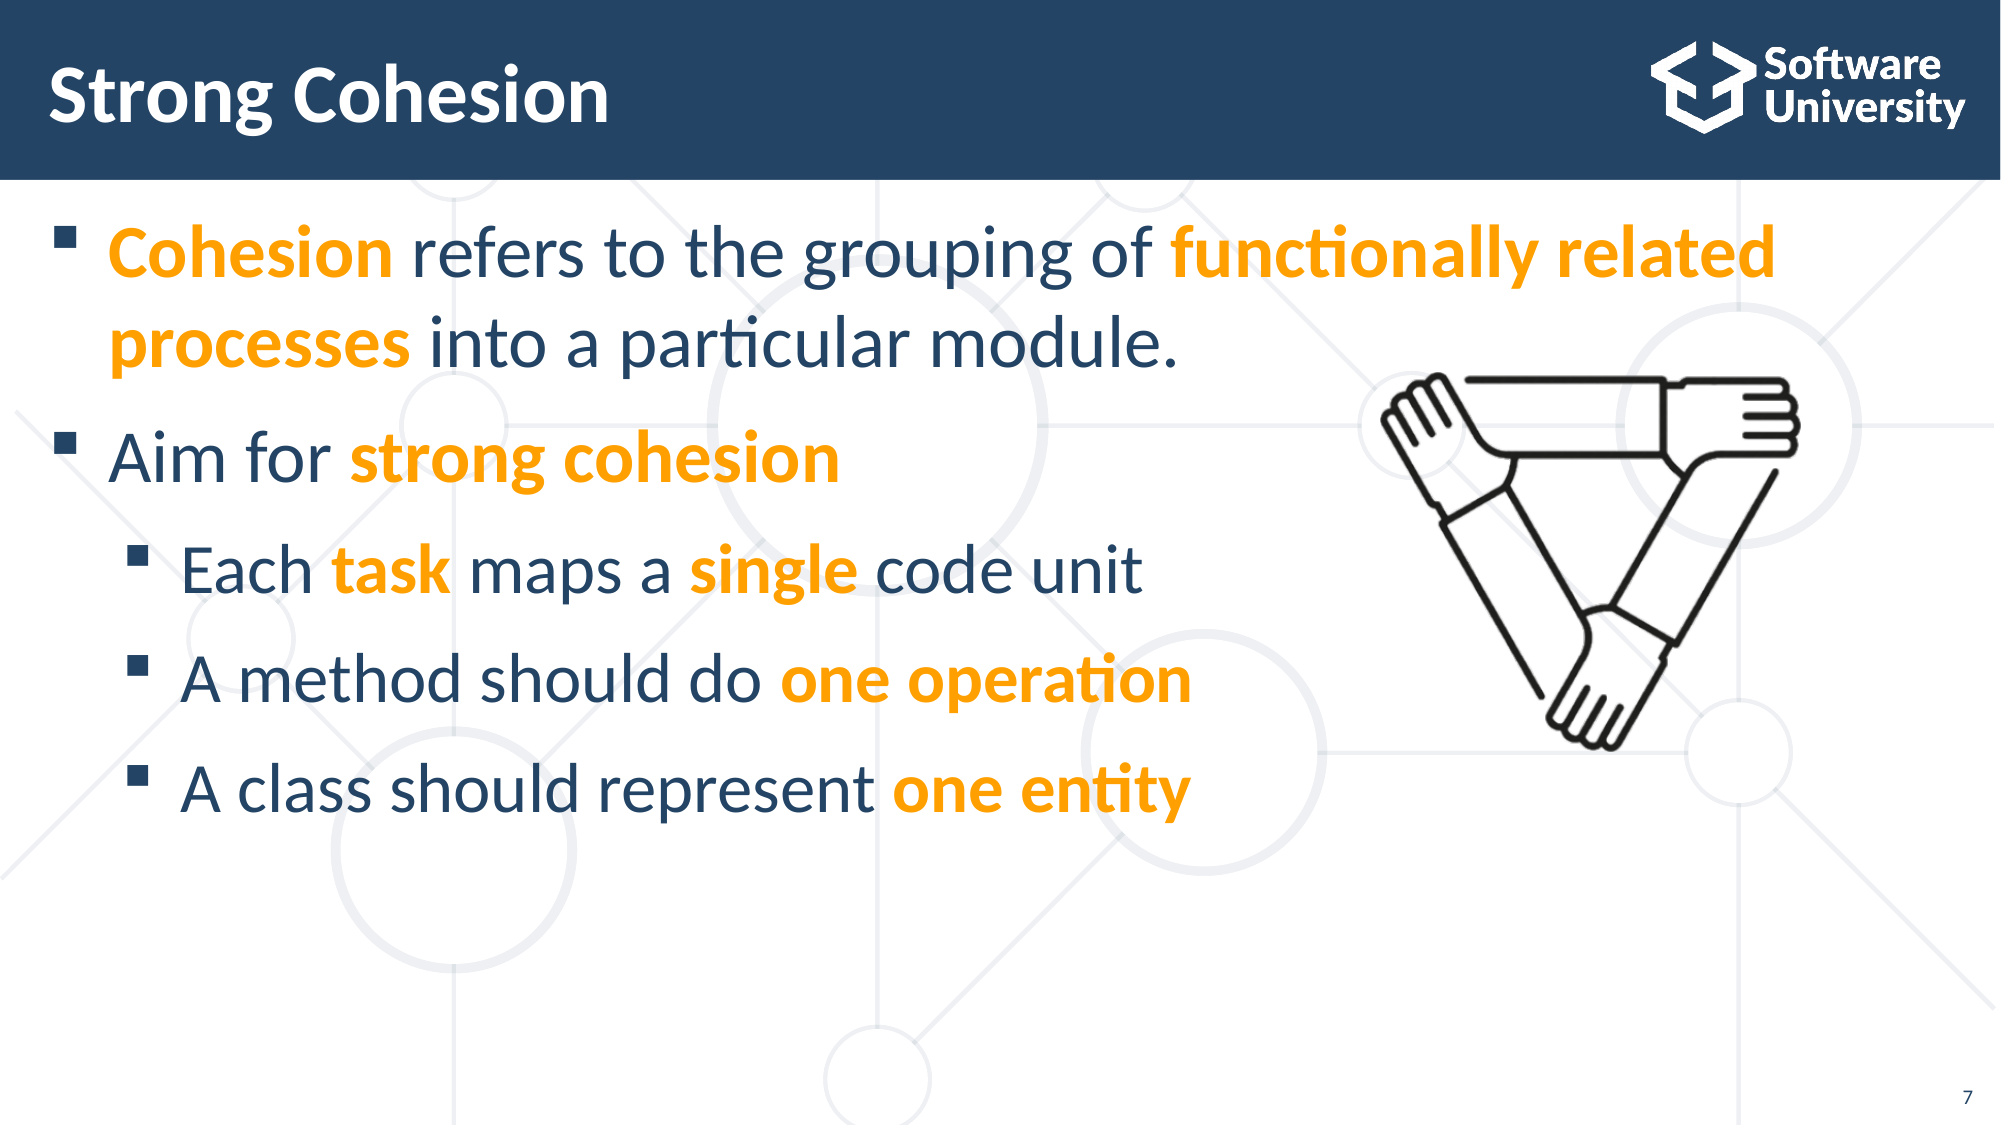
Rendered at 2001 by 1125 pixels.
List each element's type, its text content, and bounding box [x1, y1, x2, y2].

picture [1379, 371, 1803, 754]
slide_number 7 [1927, 1067, 1989, 1117]
picture [1651, 41, 1966, 134]
list Cohesion refers to the grouping of functionally related processes into a particular module. Aim for strong cohesion Each task maps a single code unit A method should do one operation A class should represent one entity [31, 196, 1970, 1104]
title Strong Cohesion [31, 16, 1625, 162]
